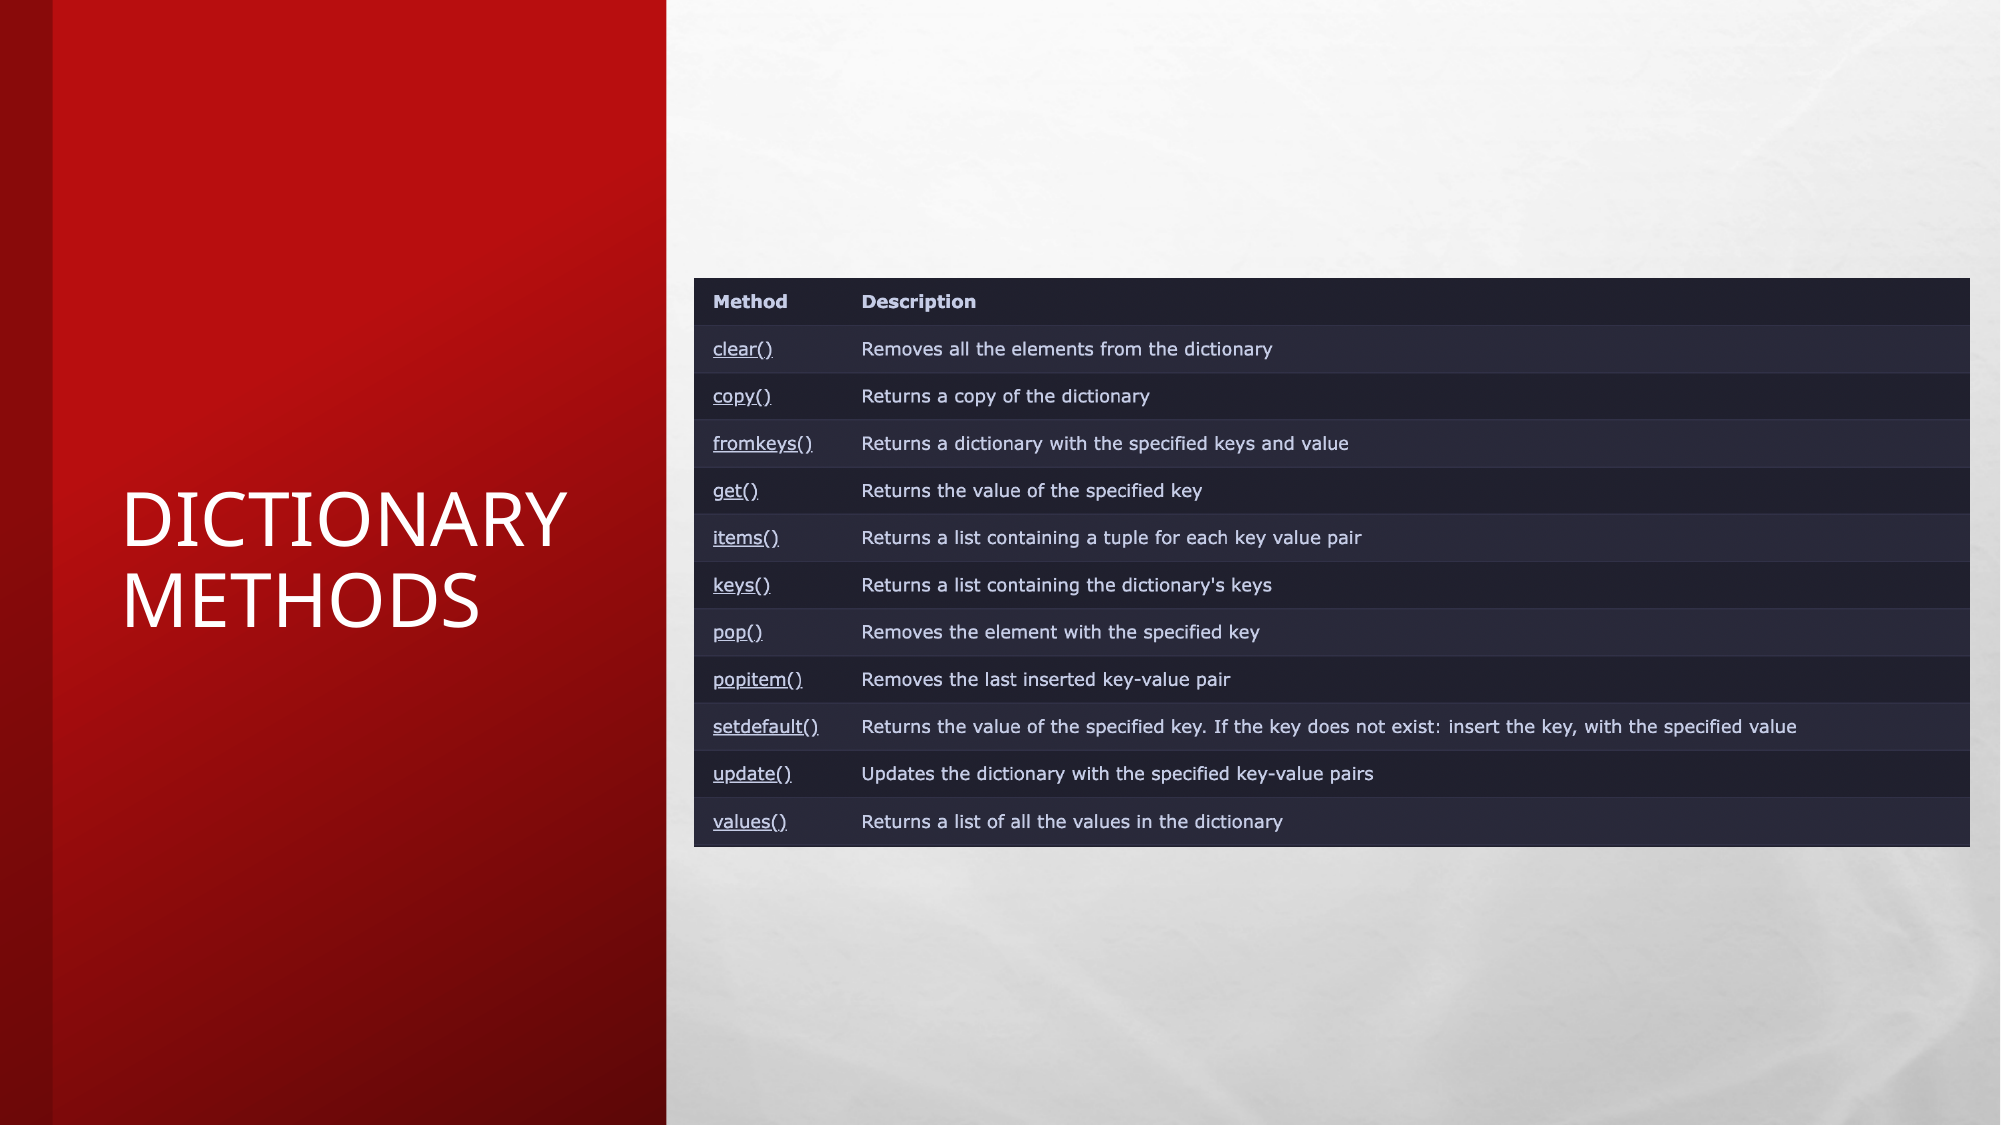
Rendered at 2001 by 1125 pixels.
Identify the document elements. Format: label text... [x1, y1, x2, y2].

text_box [0, 0, 54, 1125]
title Dictionary Methods [105, 201, 607, 924]
text_box [54, 0, 665, 1125]
picture [694, 277, 1970, 847]
text_box [665, 0, 2000, 1125]
